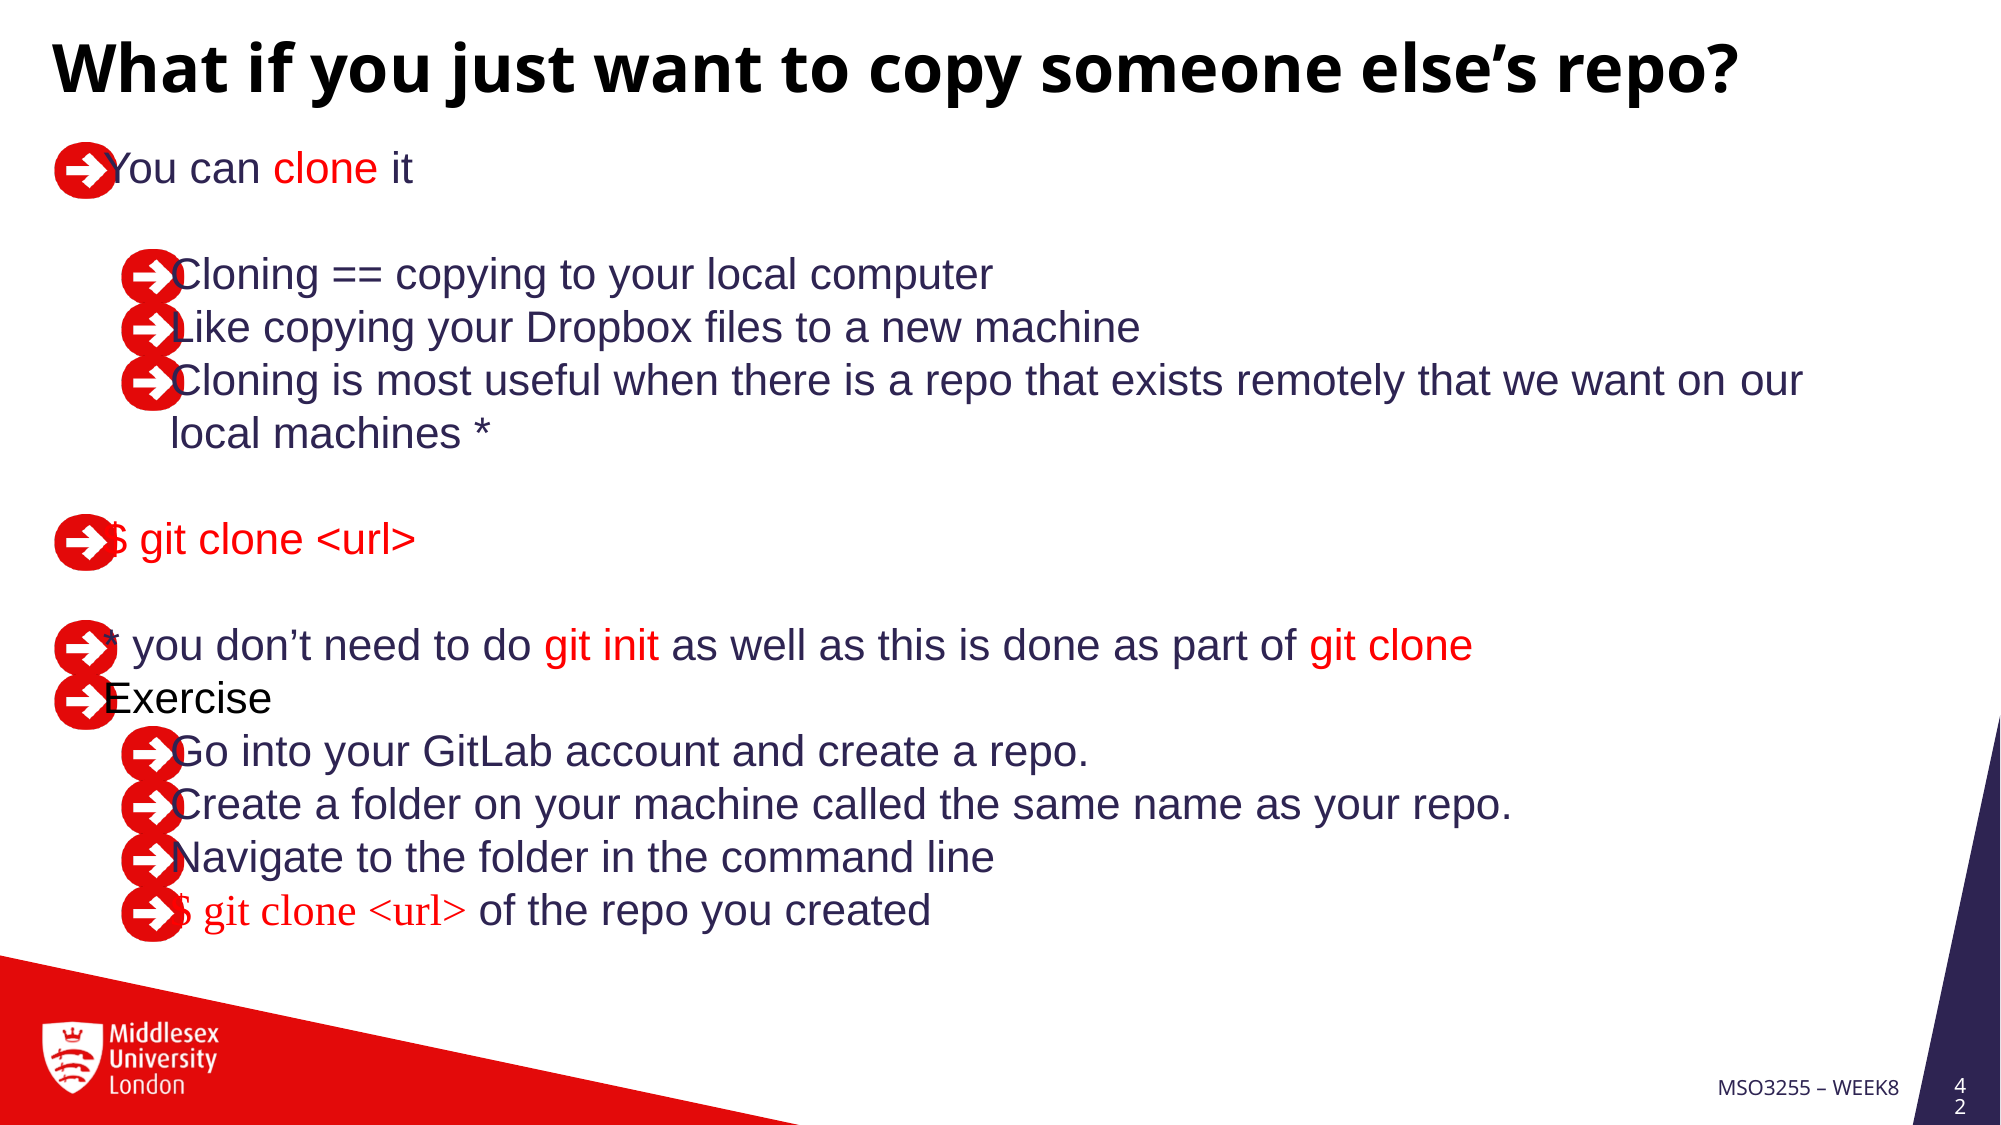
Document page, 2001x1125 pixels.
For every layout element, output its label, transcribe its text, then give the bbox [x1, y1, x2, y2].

picture [52, 129, 124, 201]
picture [119, 236, 191, 413]
slide_number 42 [1946, 1064, 1979, 1110]
list MSO3255 – Week8 [1259, 1066, 1908, 1109]
text_box You can clone it Cloning == copying to your local computer Like copying your Dropbox files to a new machine Cloning is most useful when there is a repo that exists remotely that we want on our local machines * $ git clone <url> * you don’t need to do git init as well as this is done as part of git clone Exercise Go into your GitLab account and create a repo. Create a folder on your machine called the same name as your repo. Navigate to the folder in the command line $ git clone <url> of the repo you created [52, 138, 1868, 946]
picture [52, 607, 191, 944]
text_box What if you just want to copy someone else’s repo? [52, 25, 1692, 125]
picture [52, 501, 124, 573]
picture [32, 1014, 223, 1101]
